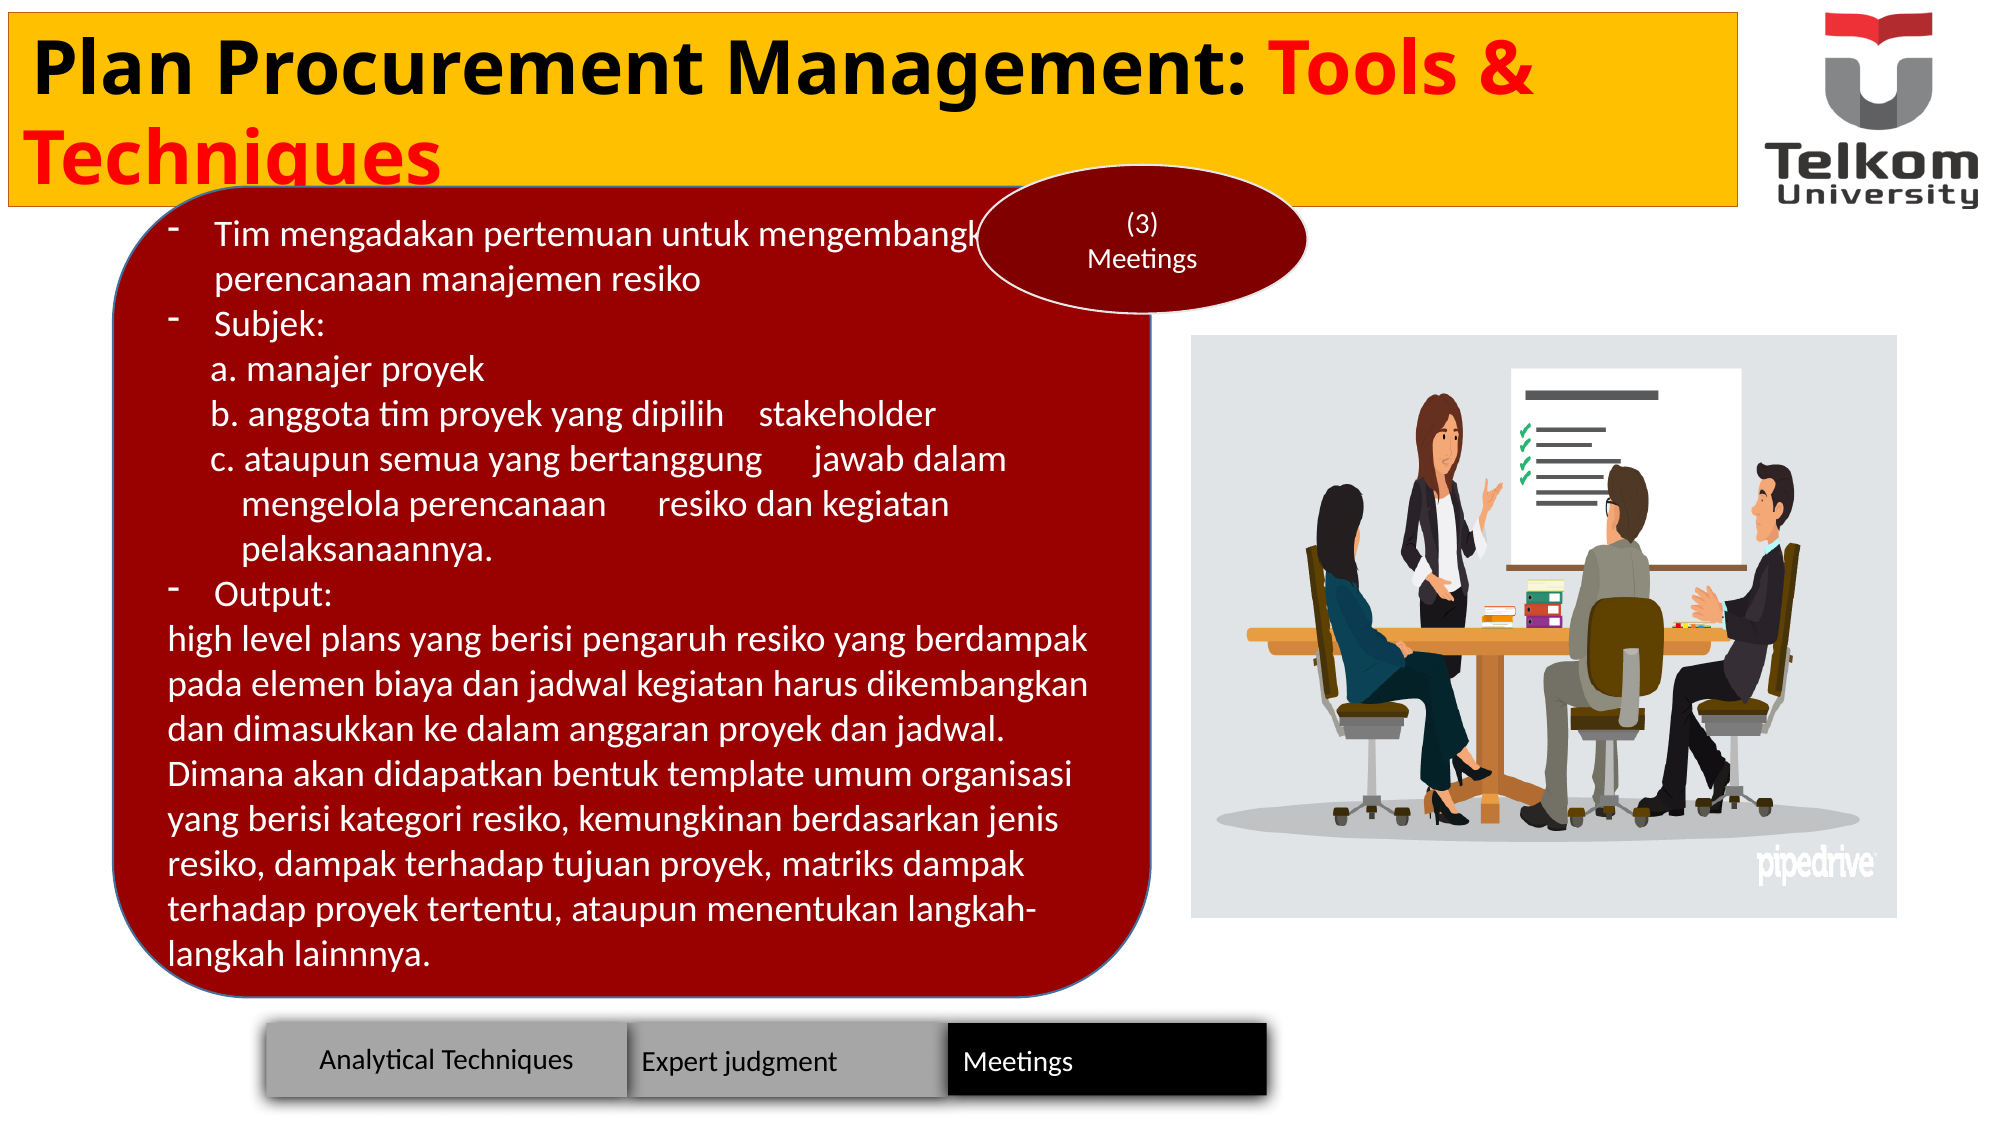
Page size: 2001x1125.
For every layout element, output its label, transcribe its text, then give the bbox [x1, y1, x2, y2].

text_box Plan Procurement Management: Tools & Techniques [8, 12, 1738, 207]
text_box Meetings [947, 1022, 1268, 1096]
picture [1190, 335, 1897, 918]
text_box Analytical Techniques [265, 1022, 628, 1098]
text_box Tim mengadakan pertemuan untuk mengembangkan perencanaan manajemen resiko Subjek: a. manajer proyek b. anggota tim proyek yang dipilih stakeholder c. ataupun semua yang bertanggung jawab dalam mengelola perencanaan resiko dan kegiatan pelaksanaannya. Output: high level plans yang berisi pengaruh resiko yang berdampak pada elemen biaya dan jadwal kegiatan harus dikembangkan dan dimasukkan ke dalam anggaran proyek dan jadwal. Dimana akan didapatkan bentuk template umum organisasi yang berisi kategori resiko, kemungkinan berdasarkan jenis resiko, dampak terhadap tujuan proyek, matriks dampak terhadap proyek tertentu, ataupun menentukan langkah-langkah lainnnya. [111, 185, 1152, 999]
text_box Expert judgment [640, 1022, 936, 1098]
picture [1764, 12, 1978, 209]
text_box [977, 164, 1308, 314]
